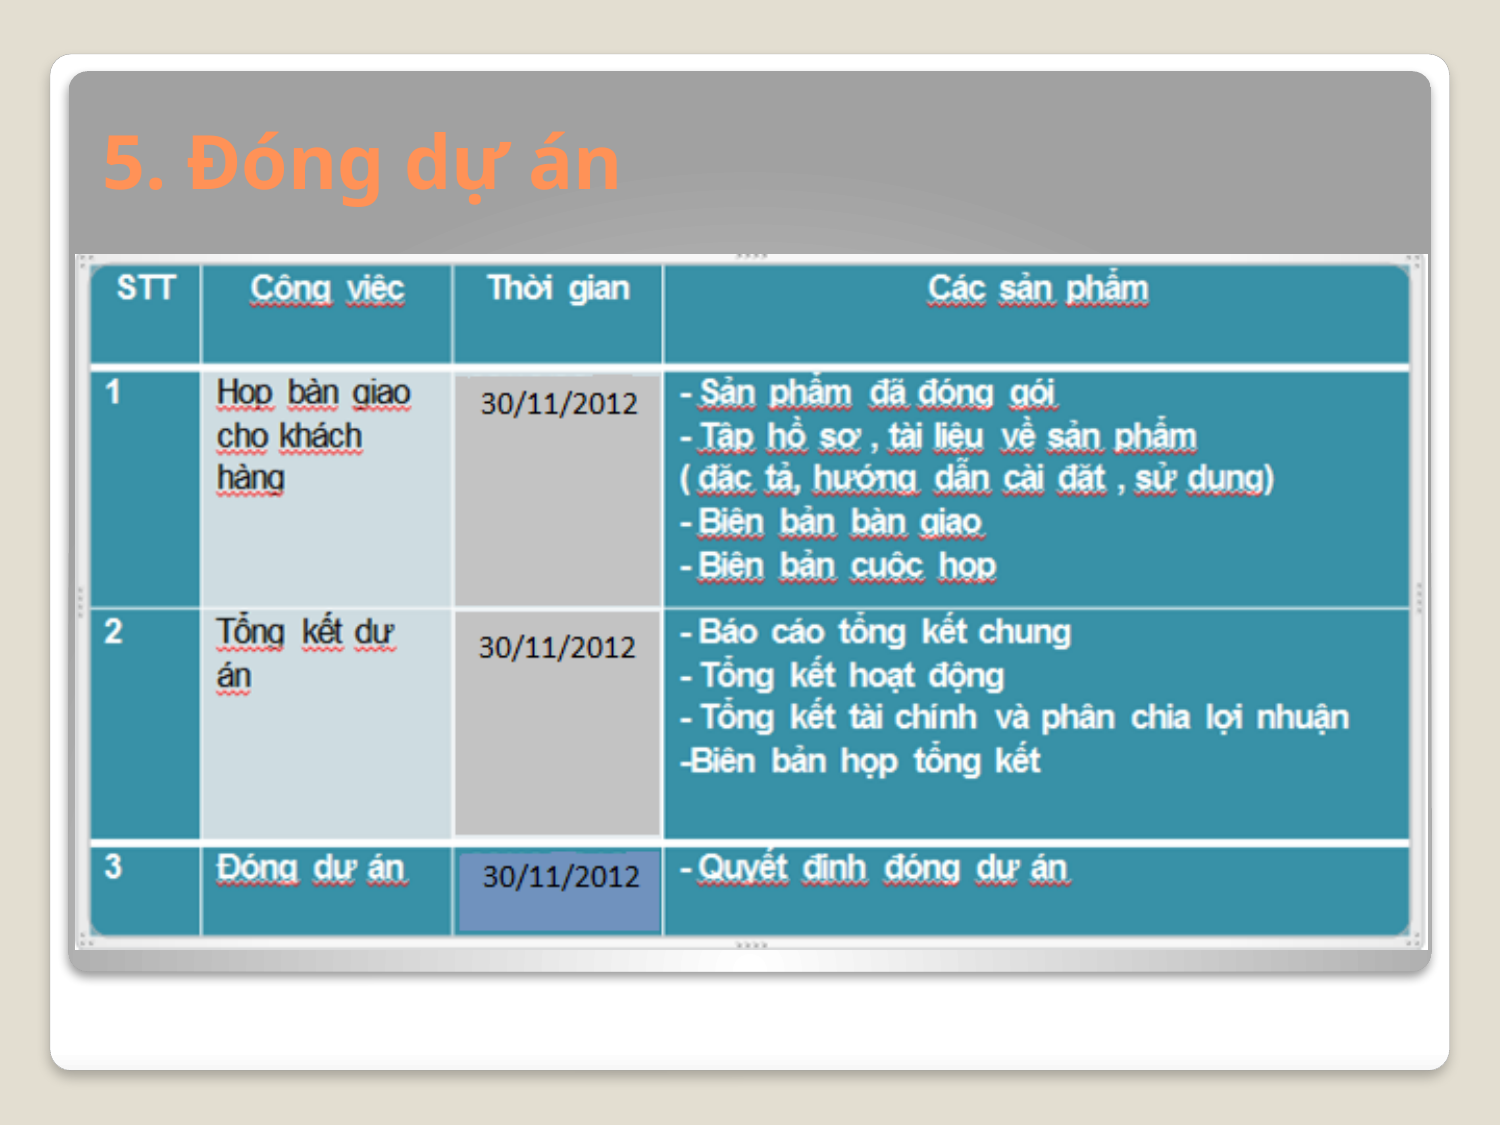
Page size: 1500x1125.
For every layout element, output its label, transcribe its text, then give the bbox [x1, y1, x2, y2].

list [74, 254, 1429, 951]
title 5. Đóng dự án [87, 99, 1430, 213]
